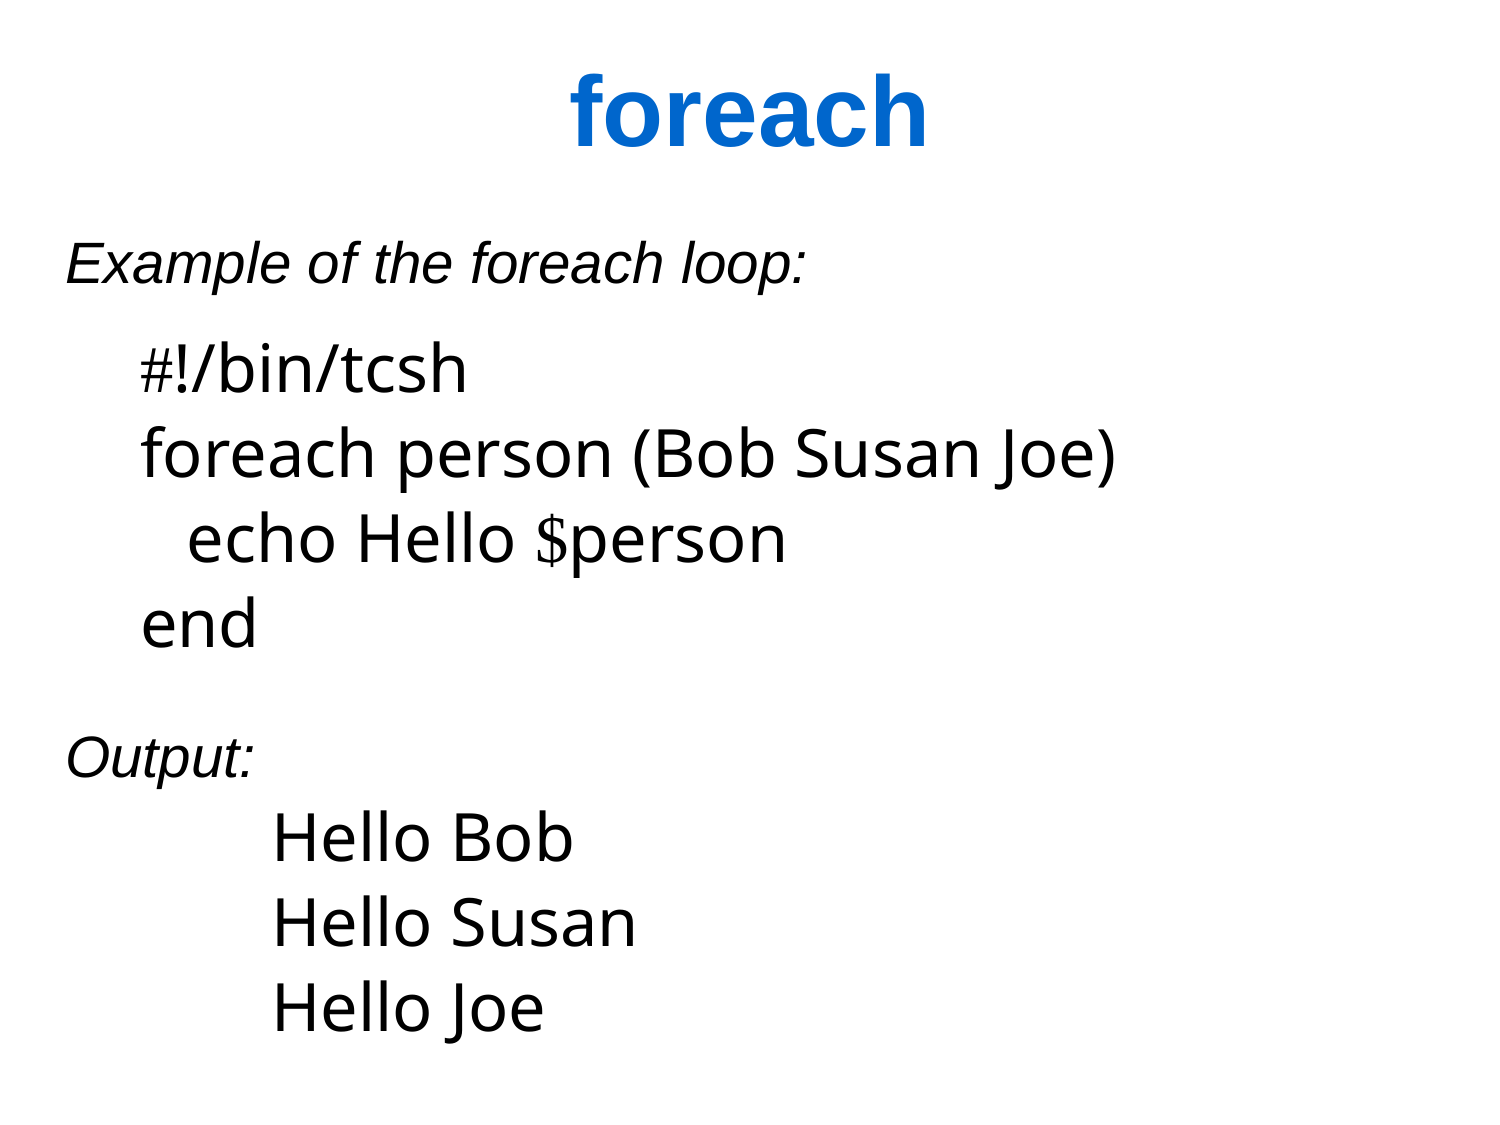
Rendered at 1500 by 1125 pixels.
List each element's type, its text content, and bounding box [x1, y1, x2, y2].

title foreach [75, 12, 1425, 200]
list Example of the foreach loop: #!/bin/tcsh foreach person (Bob Susan Joe) echo Hello $person end Output: Hello Bob Hello Susan Hello Joe [50, 217, 1463, 1075]
